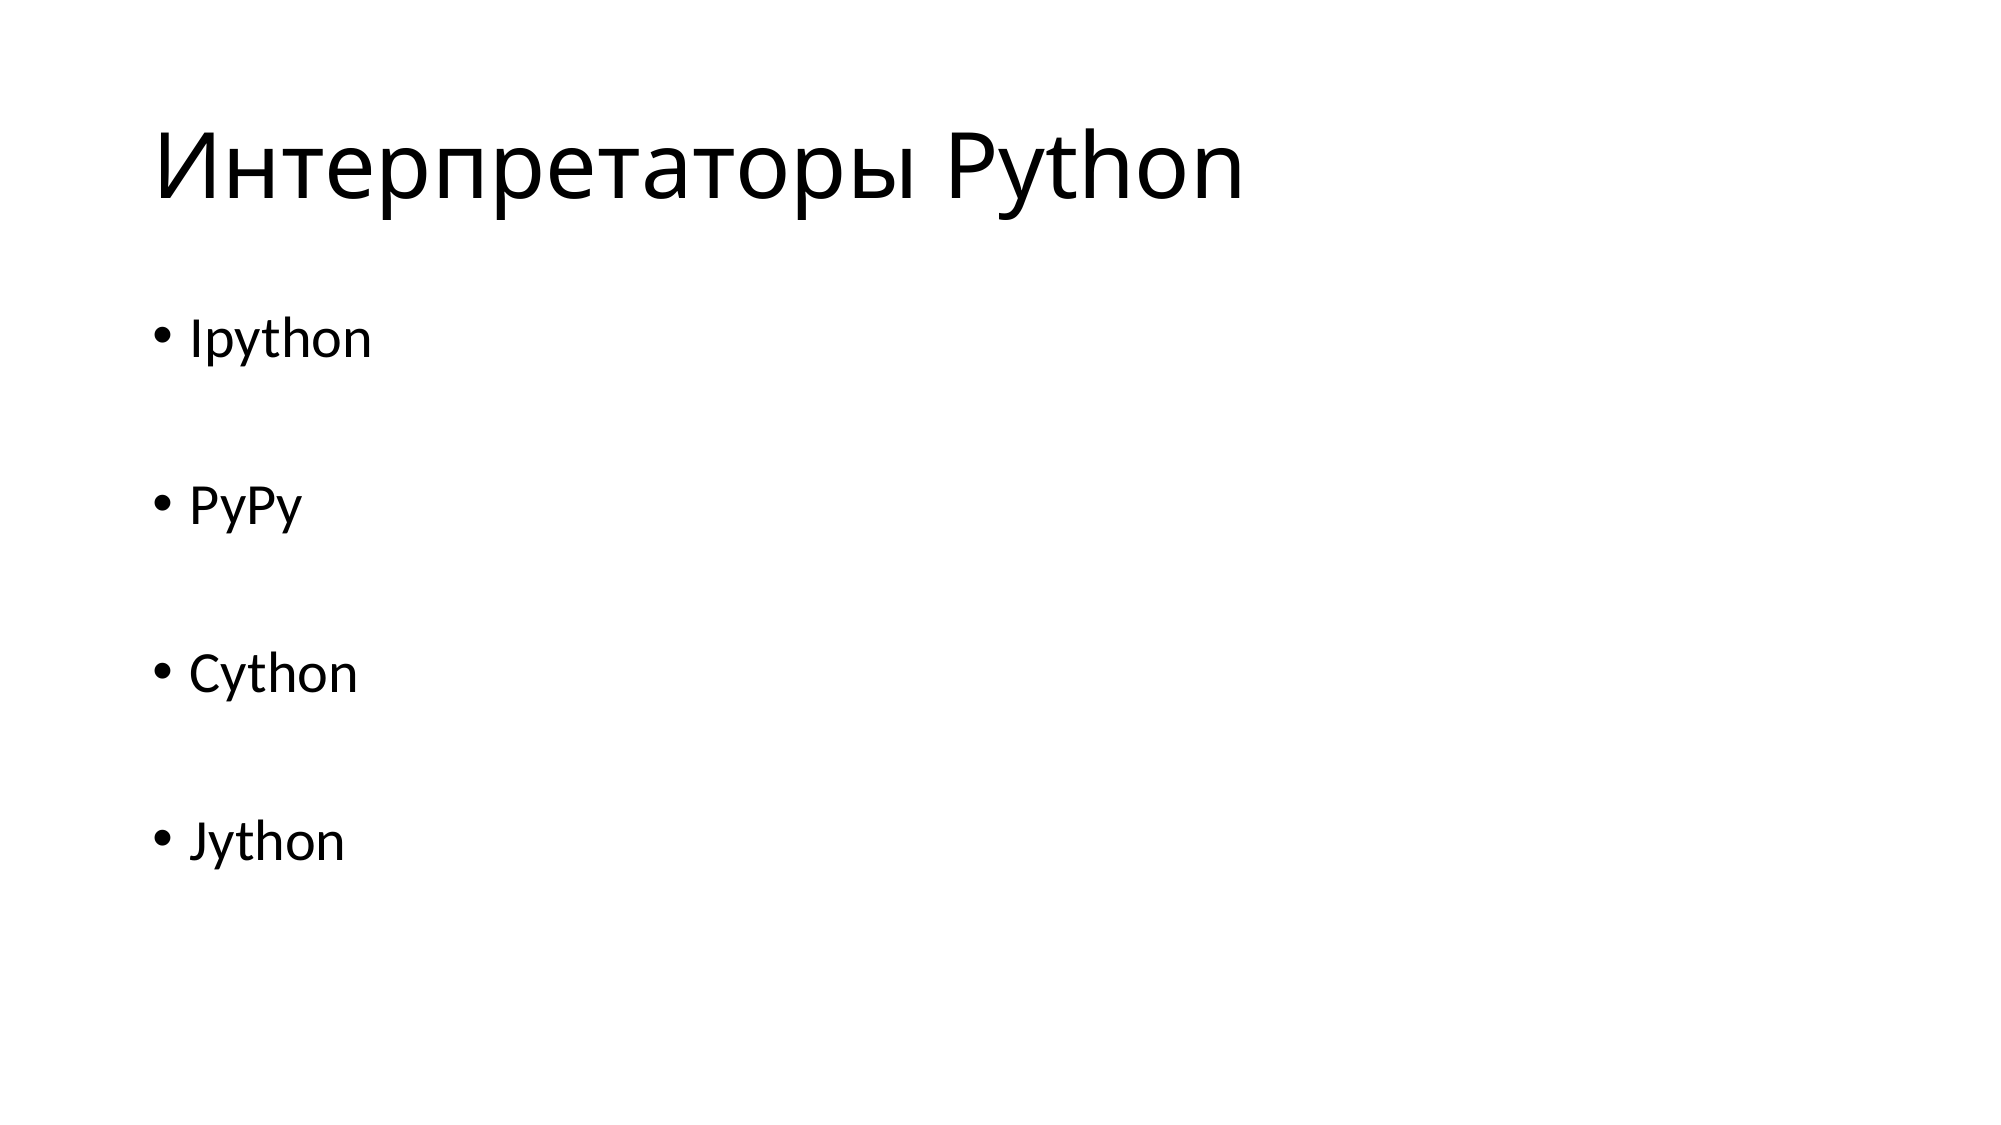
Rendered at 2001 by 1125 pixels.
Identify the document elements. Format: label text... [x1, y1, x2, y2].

title Интерпретаторы Python [137, 59, 1863, 278]
list Ipython PyPy Cython Jython [137, 299, 1863, 1014]
